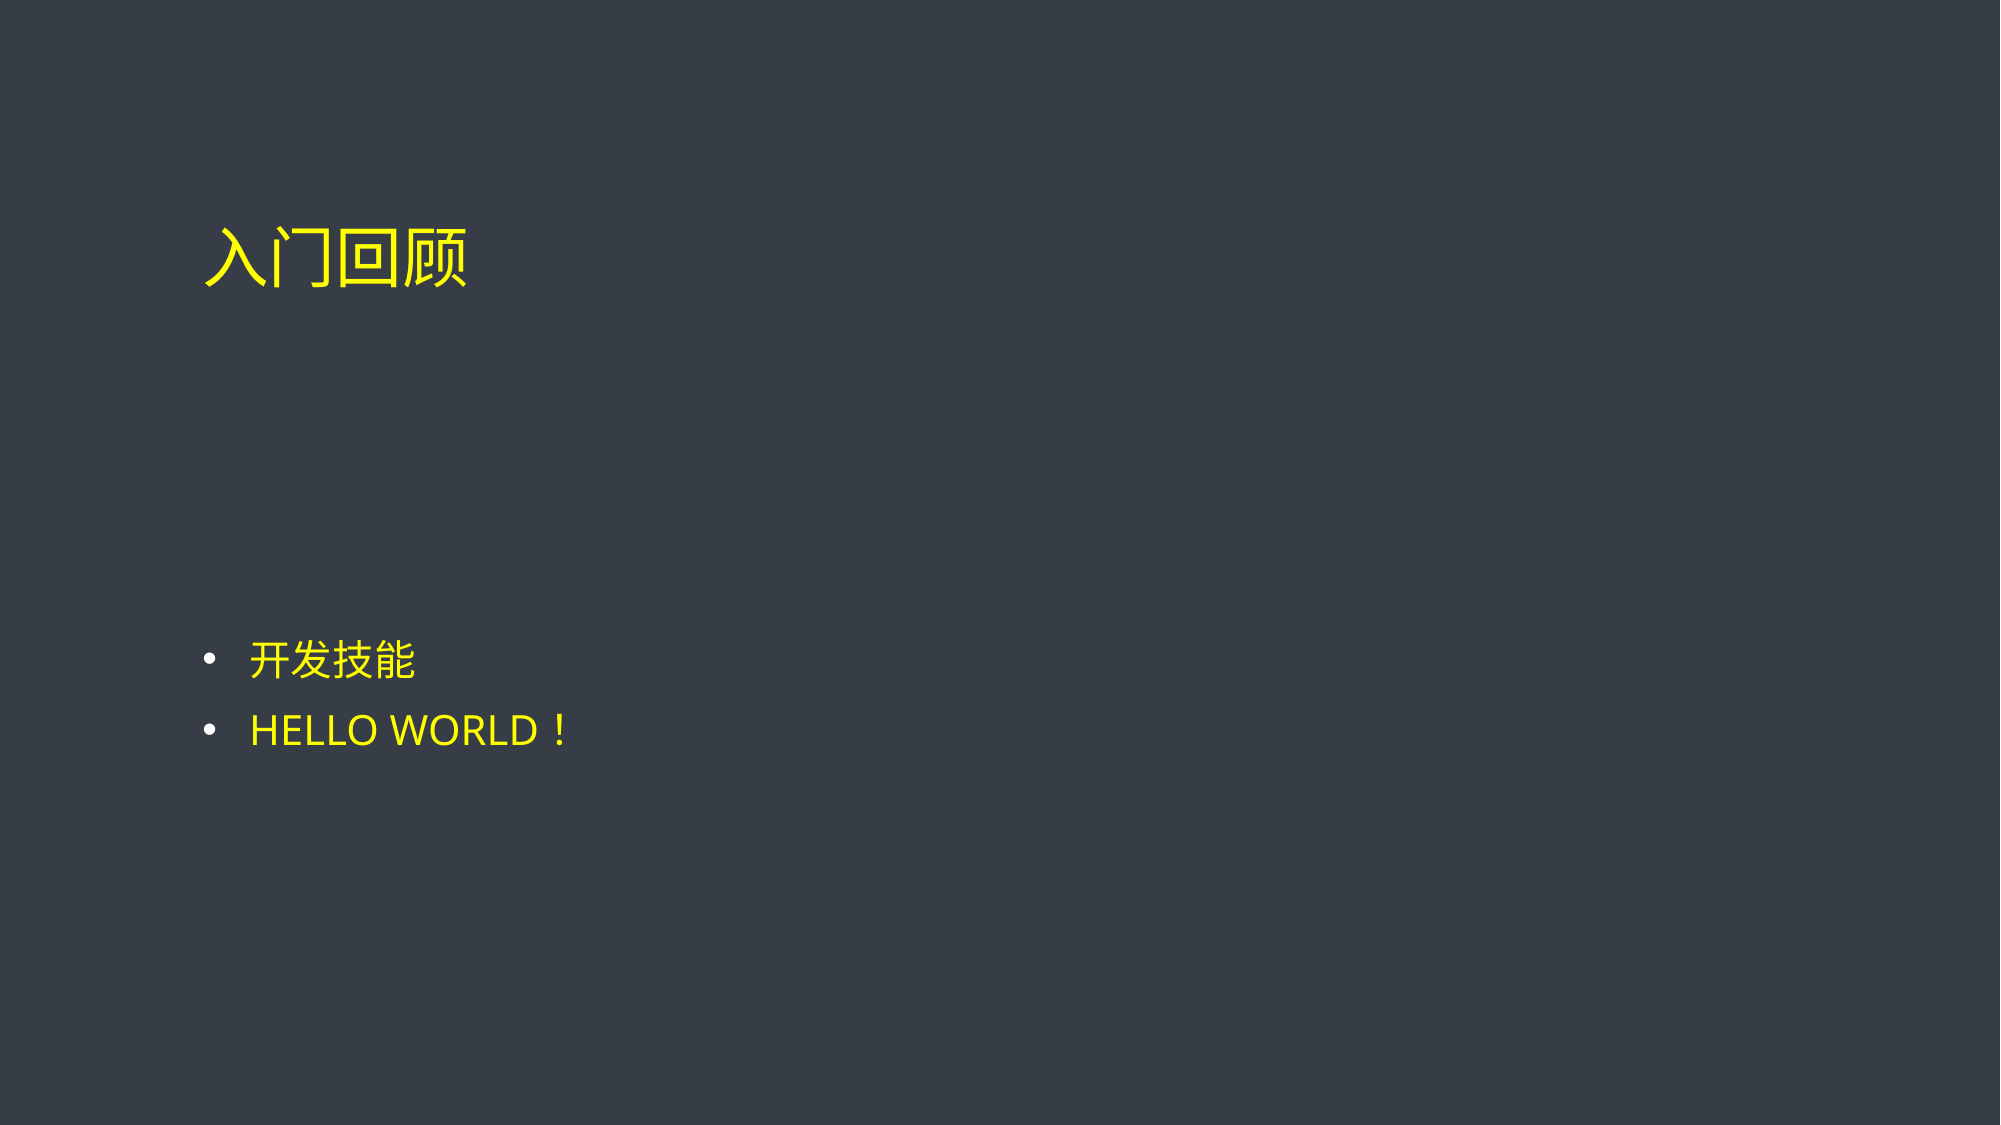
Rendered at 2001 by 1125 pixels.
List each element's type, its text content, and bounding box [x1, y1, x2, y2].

list 开发技能 hello world！ [187, 437, 1813, 950]
title 入门回顾 [187, 99, 1813, 413]
